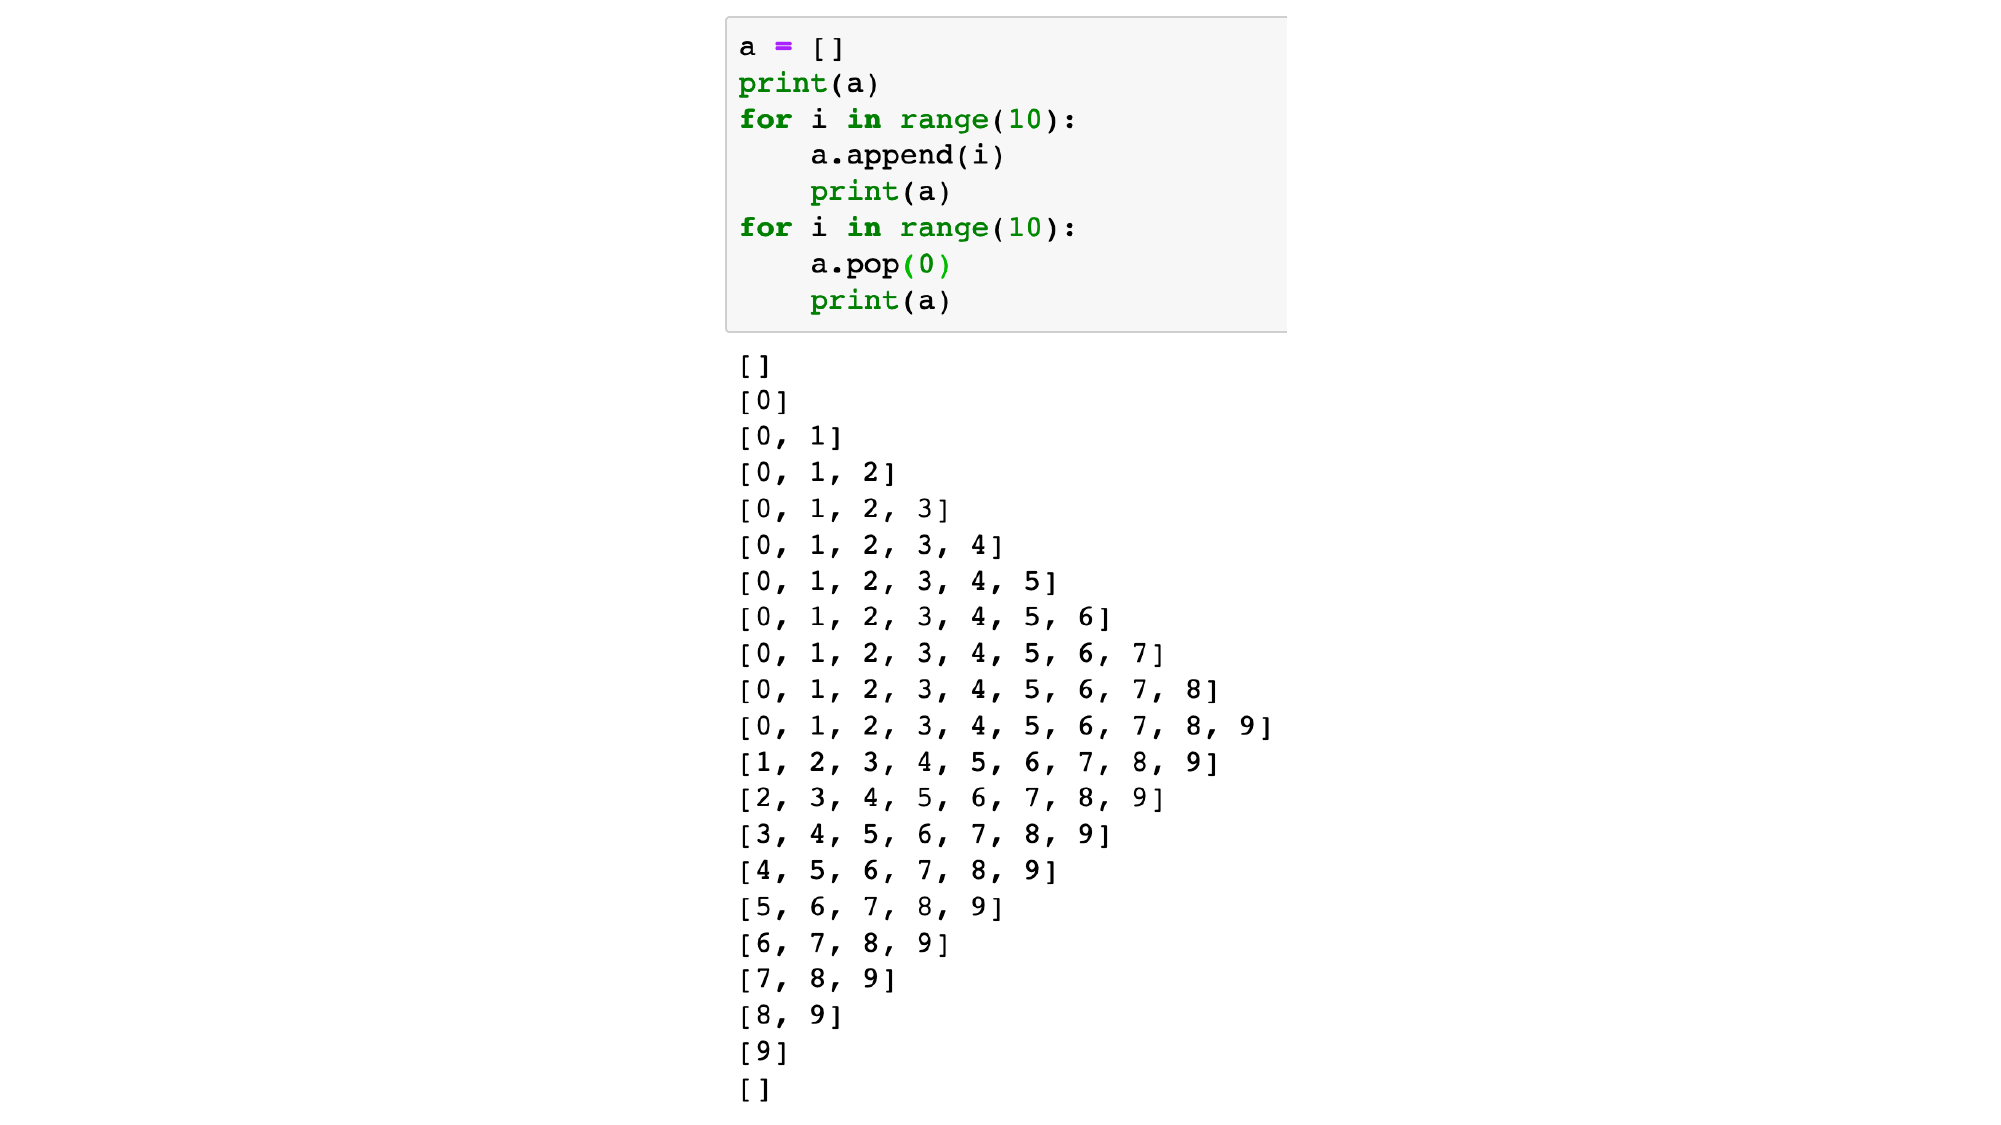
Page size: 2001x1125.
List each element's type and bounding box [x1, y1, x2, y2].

picture [713, 0, 1287, 1125]
